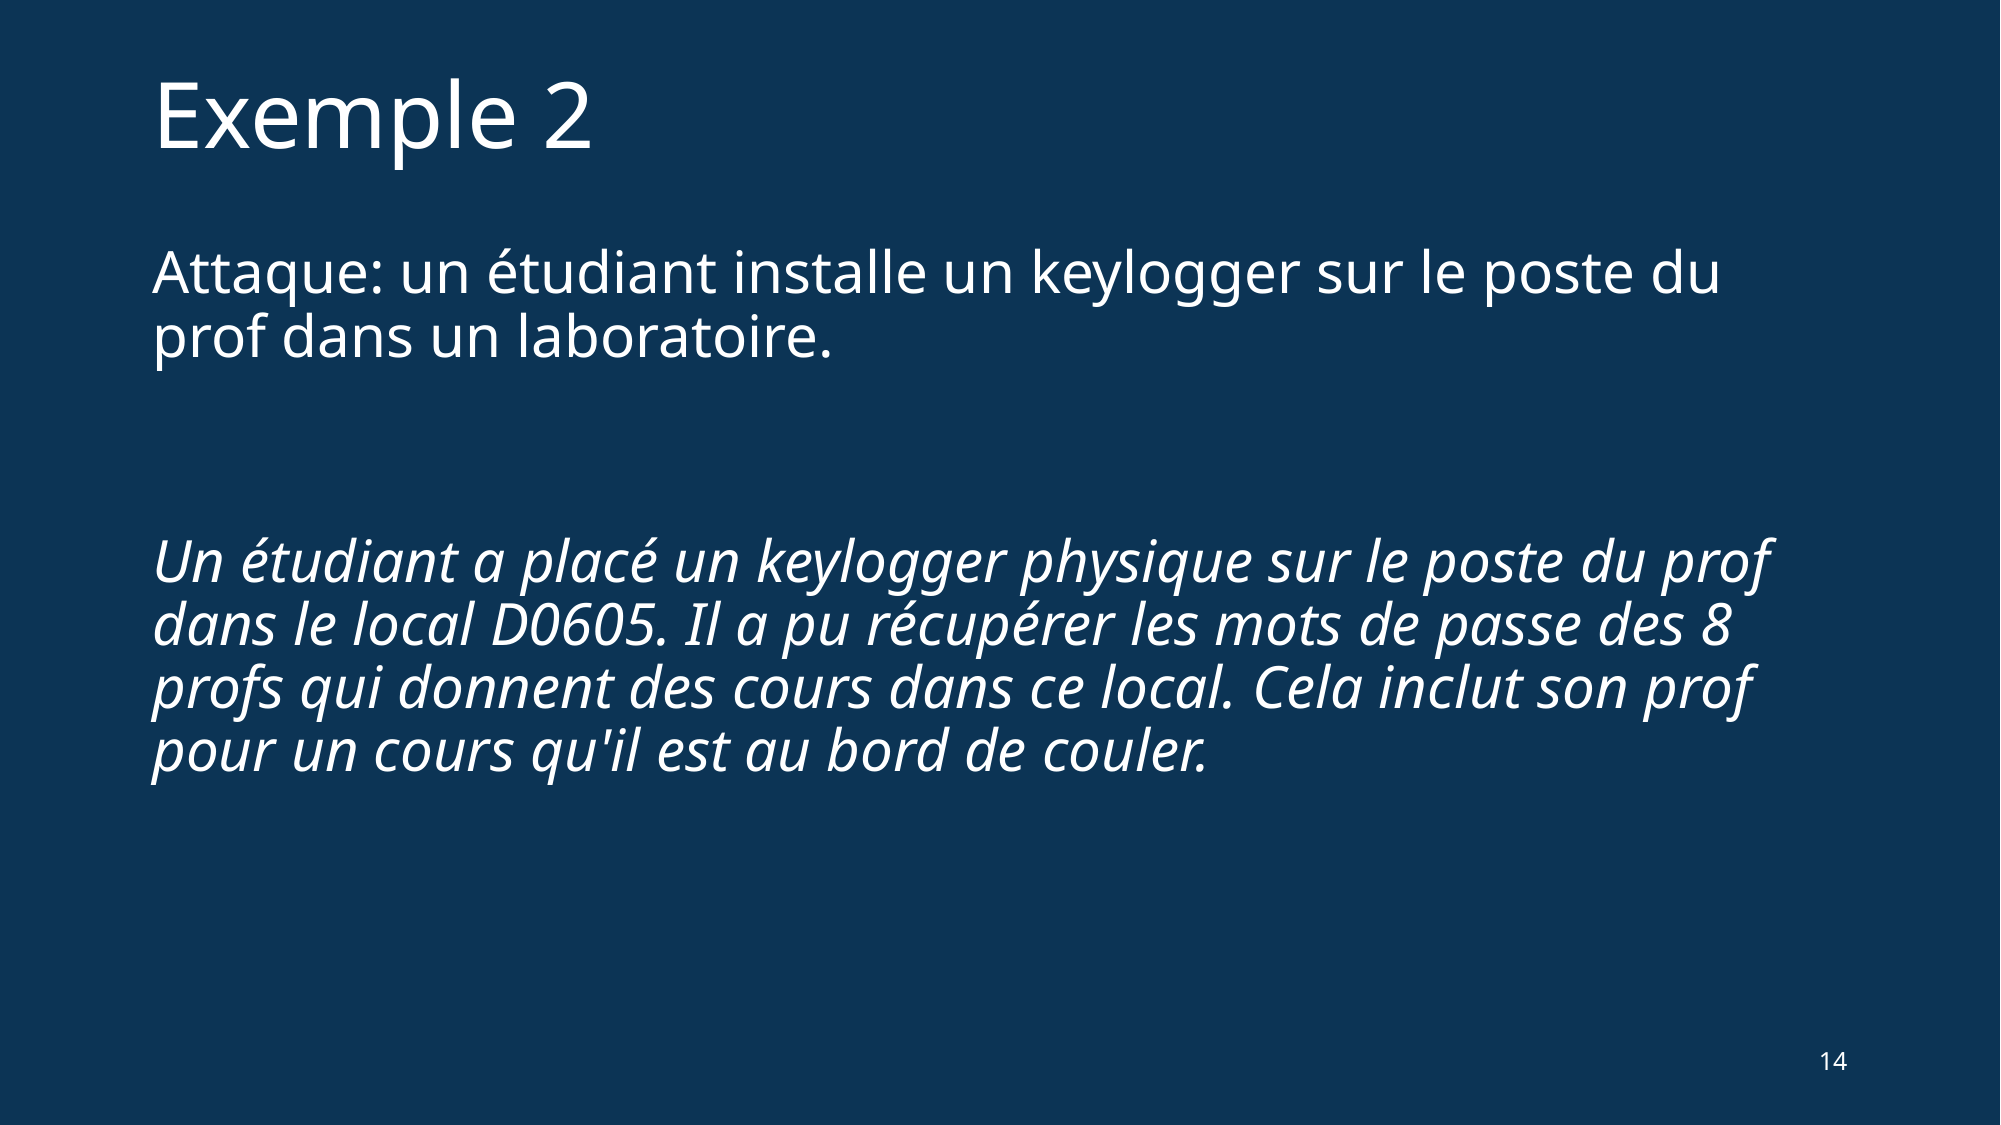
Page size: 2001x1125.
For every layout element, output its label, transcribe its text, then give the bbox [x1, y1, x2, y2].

title Exemple 2 [137, 59, 1863, 178]
list Attaque: un étudiant installe un keylogger sur le poste du prof dans un laboratoire. Un étudiant a placé un keylogger physique sur le poste du prof dans le local D0605. Il a pu récupérer les mots de passe des 8 profs qui donnent des cours dans ce local. Cela inclut son prof pour un cours qu'il est au bord de couler. [137, 236, 1863, 1004]
slide_number 14 [1412, 1032, 1863, 1093]
